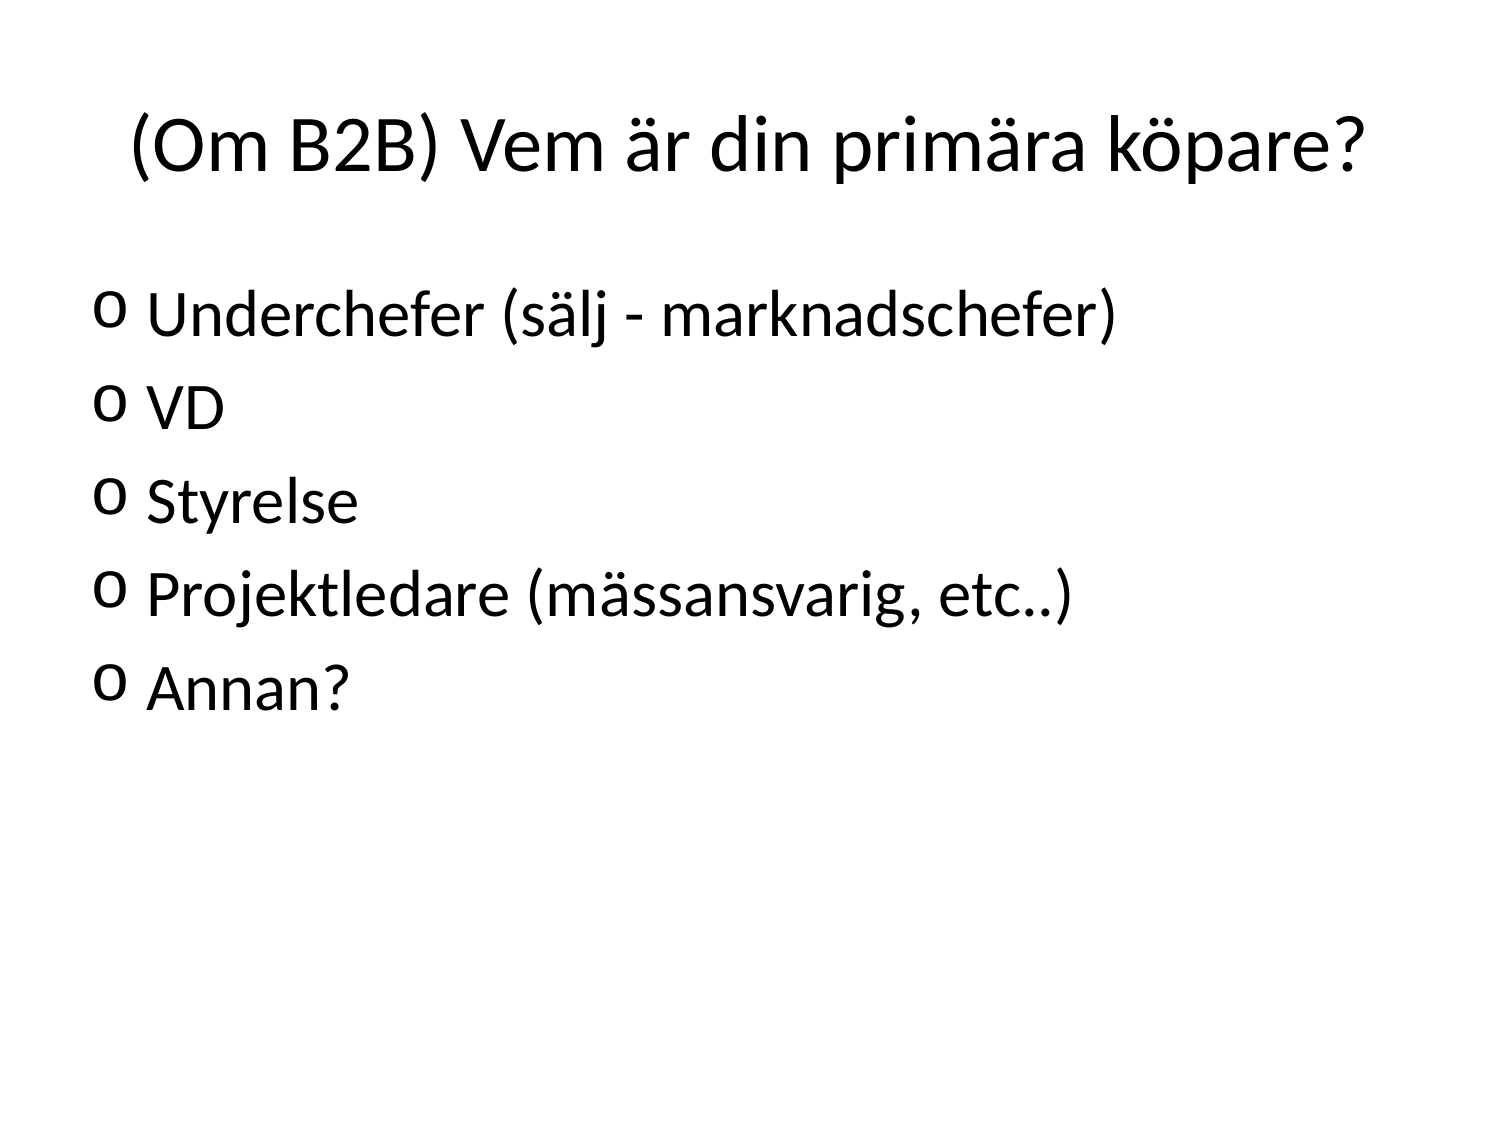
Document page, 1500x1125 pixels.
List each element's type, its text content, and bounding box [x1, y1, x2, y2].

list Underchefer (sälj - marknadschefer) VD Styrelse Projektledare (mässansvarig, etc..) Annan? [75, 262, 1425, 1005]
title (Om B2B) Vem är din primära köpare? [75, 45, 1425, 233]
